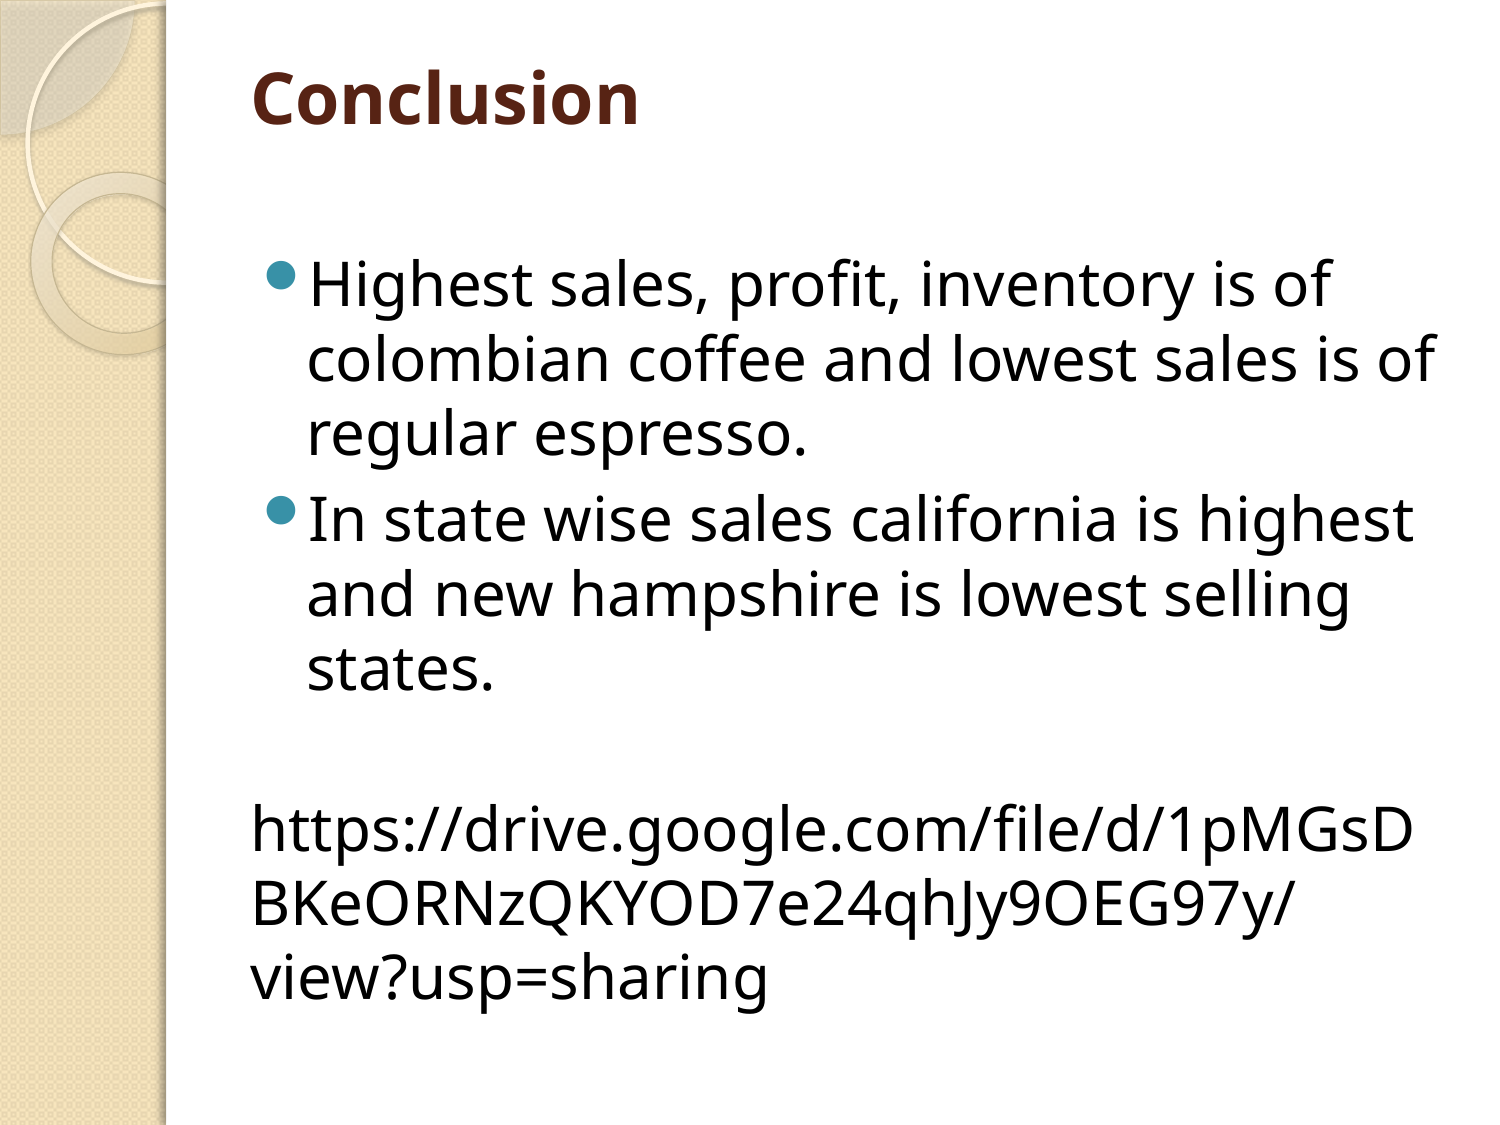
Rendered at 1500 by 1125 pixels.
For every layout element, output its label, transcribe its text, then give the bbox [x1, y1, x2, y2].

title Conclusion [235, 45, 1466, 233]
list Highest sales, profit, inventory is of colombian coffee and lowest sales is of regular espresso. In state wise sales california is highest and new hampshire is lowest selling states. https://drive.google.com/file/d/1pMGsDBKeORNzQKYOD7e24qhJy9OEG97y/view?usp=sharing [235, 237, 1466, 1025]
